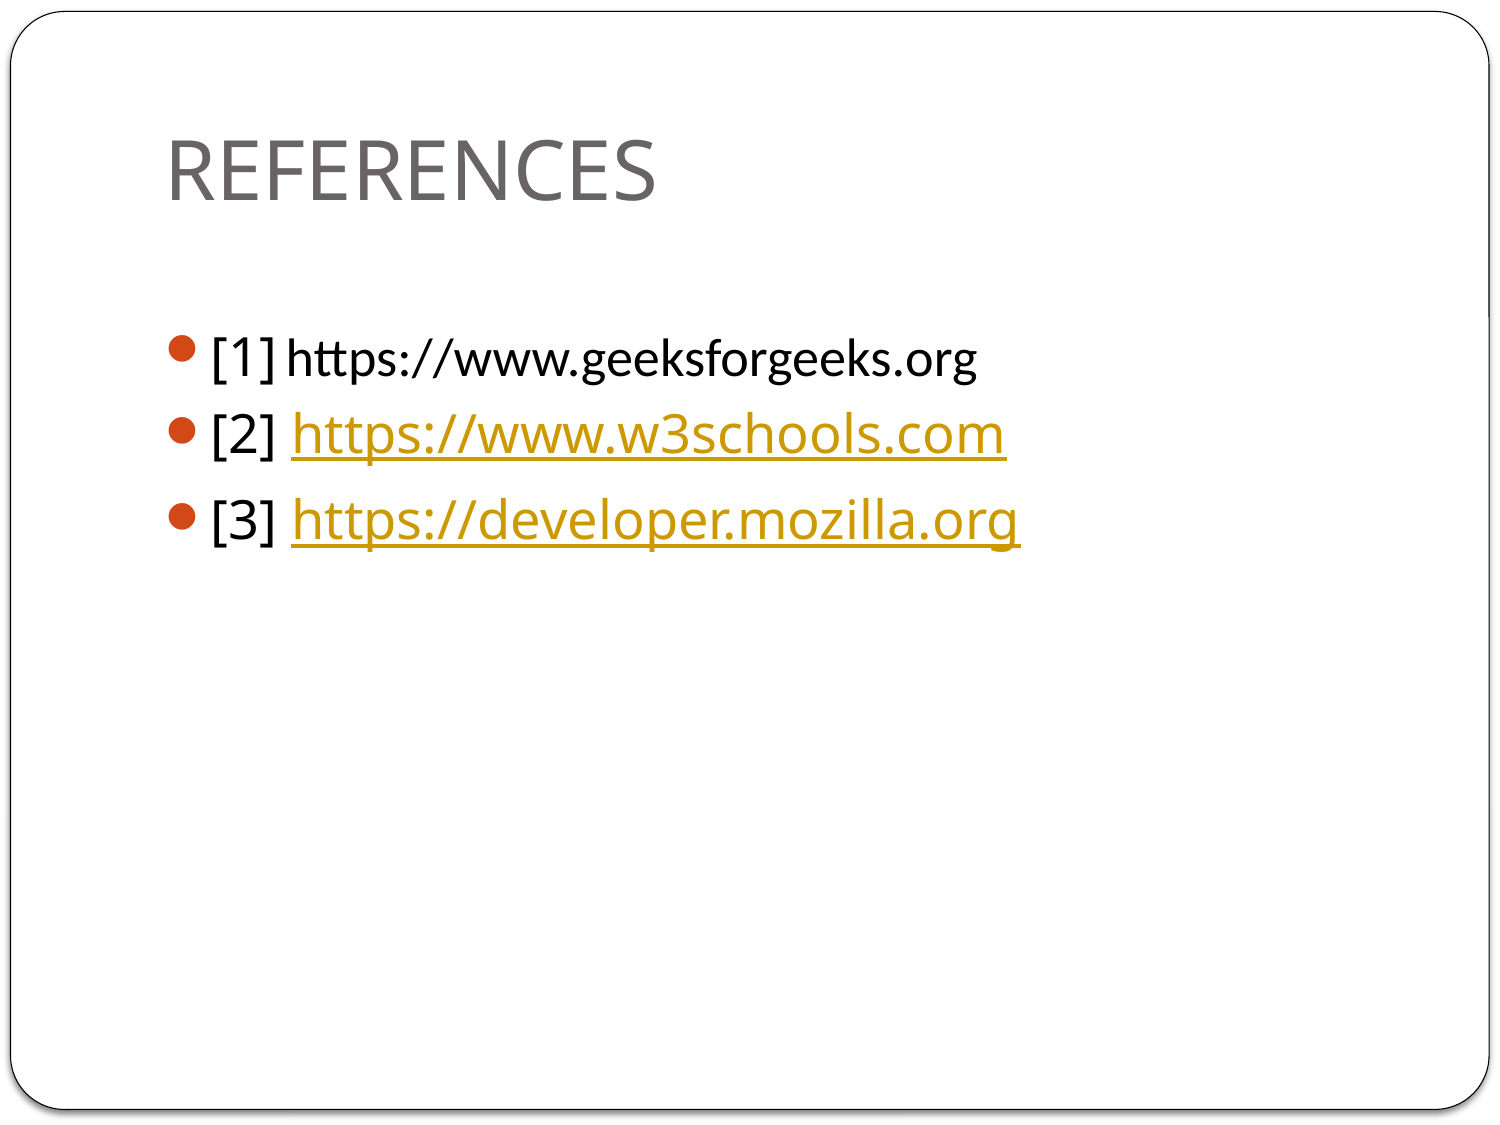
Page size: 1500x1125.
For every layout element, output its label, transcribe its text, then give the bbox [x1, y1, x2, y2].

title REFERENCES [150, 45, 1425, 233]
list [1] https://www.geeksforgeeks.org [2] https://www.w3schools.com [3] https://developer.mozilla.org [150, 237, 1425, 988]
